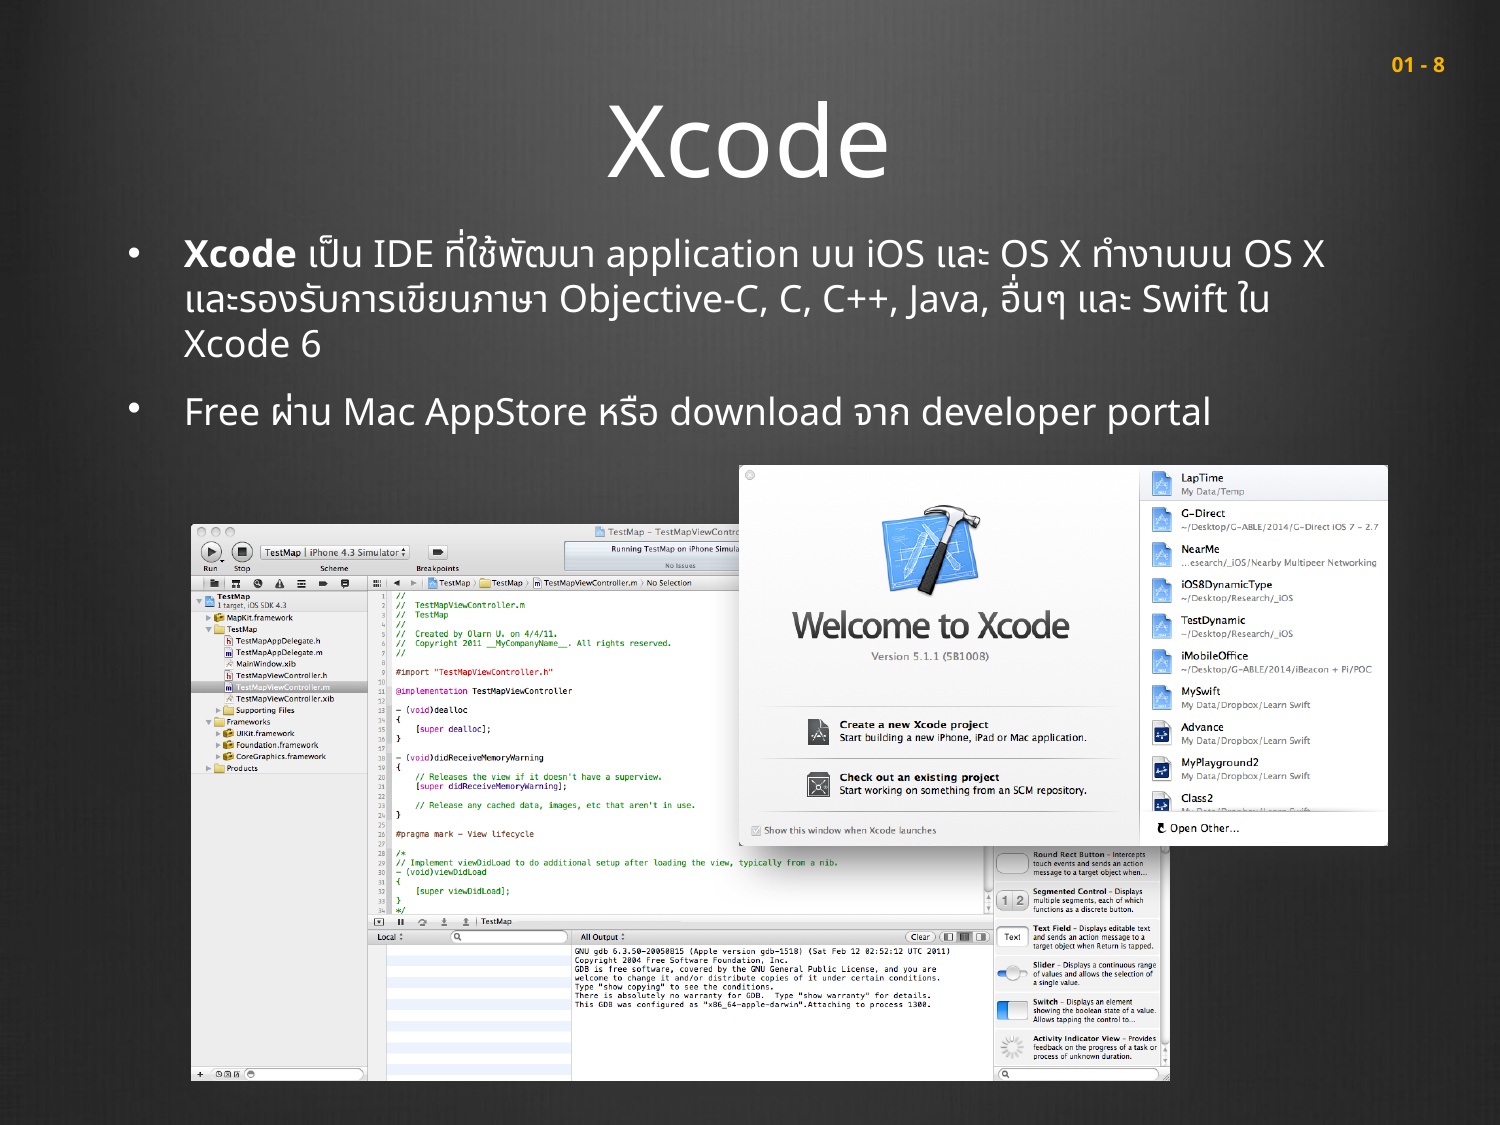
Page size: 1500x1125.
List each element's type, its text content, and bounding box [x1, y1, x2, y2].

title Xcode [112, 19, 1388, 222]
list Xcode เป็น IDE ที่ใช้พัฒนา application บน iOS และ OS X ทำงานบน OS X และรองรับการเขียนภาษา Objective-C, C, C++, Java, อื่นๆ และ Swift ใน Xcode 6 Free ผ่าน Mac AppStore หรือ download จาก developer portal [112, 222, 1388, 974]
picture [191, 465, 1388, 1081]
text_box 01 - 8 [1306, 43, 1460, 86]
